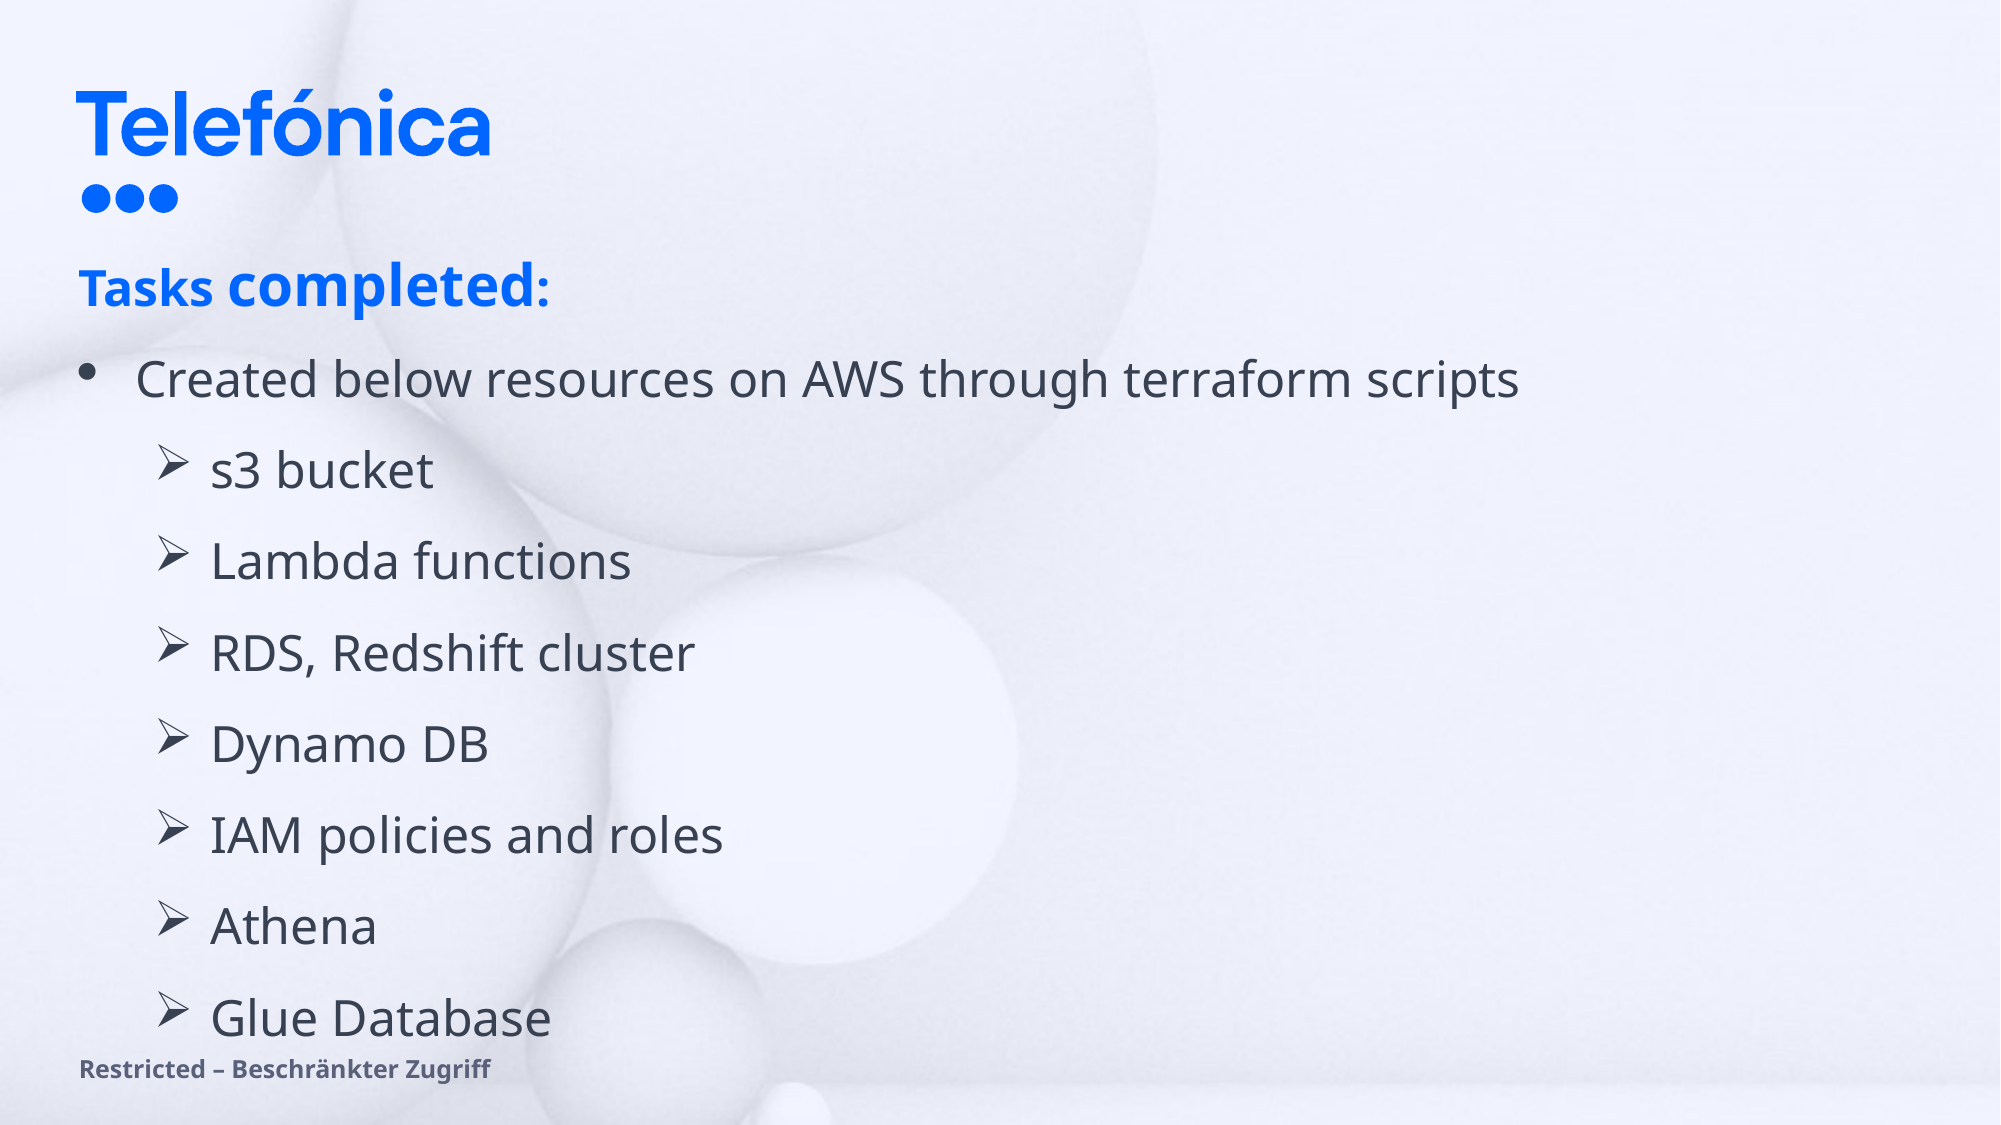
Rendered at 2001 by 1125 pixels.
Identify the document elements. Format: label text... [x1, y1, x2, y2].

subtitle Created below resources on AWS through terraform scripts s3 bucket Lambda functions RDS, Redshift cluster Dynamo DB IAM policies and roles Athena Glue Database [78, 343, 1603, 999]
footer Restricted – Beschränkter Zugriff [78, 1047, 1603, 1094]
title Tasks completed: [78, 221, 1603, 343]
picture [0, 0, 2001, 1125]
